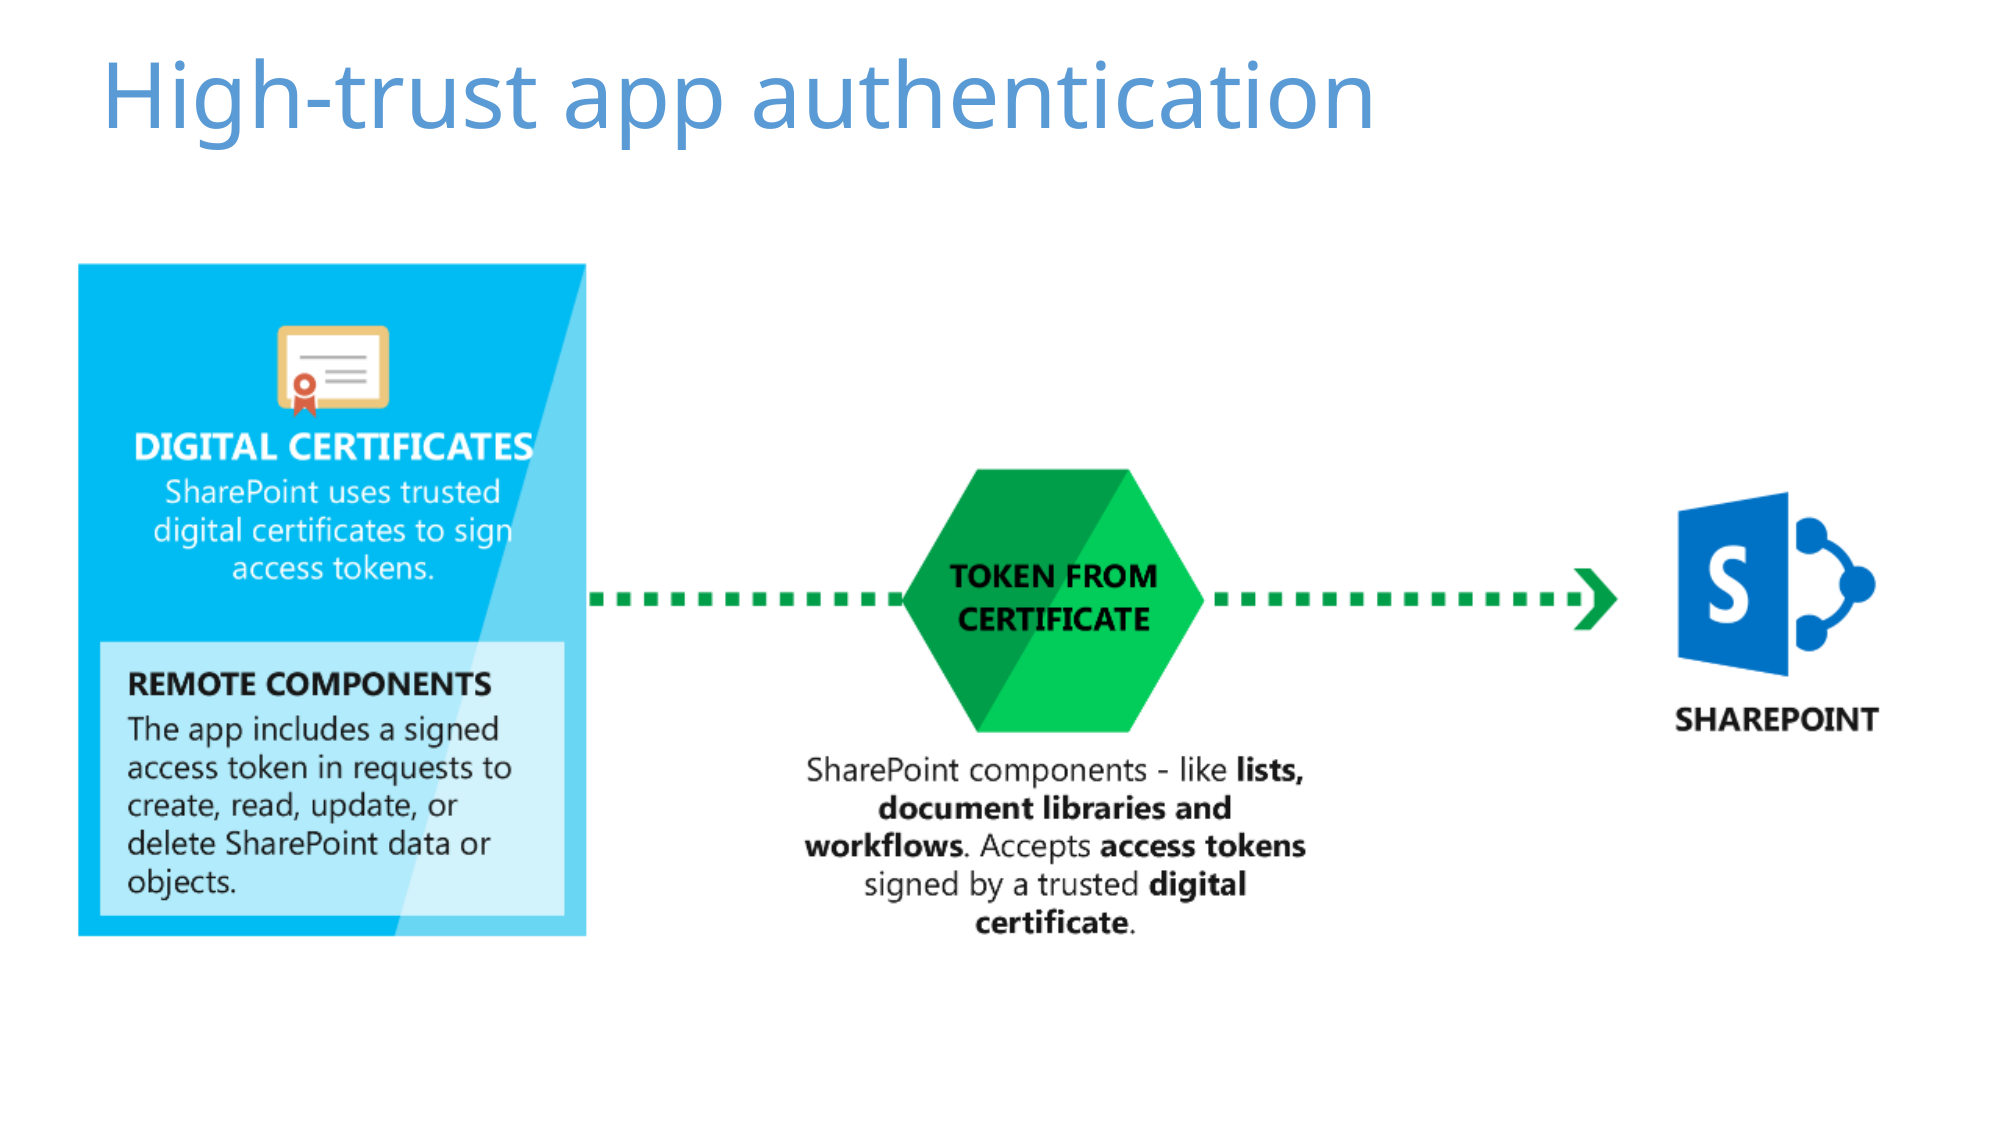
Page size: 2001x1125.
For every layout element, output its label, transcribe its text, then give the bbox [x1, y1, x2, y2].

title High-trust app authentication [85, 37, 1915, 161]
picture [41, 237, 1959, 999]
